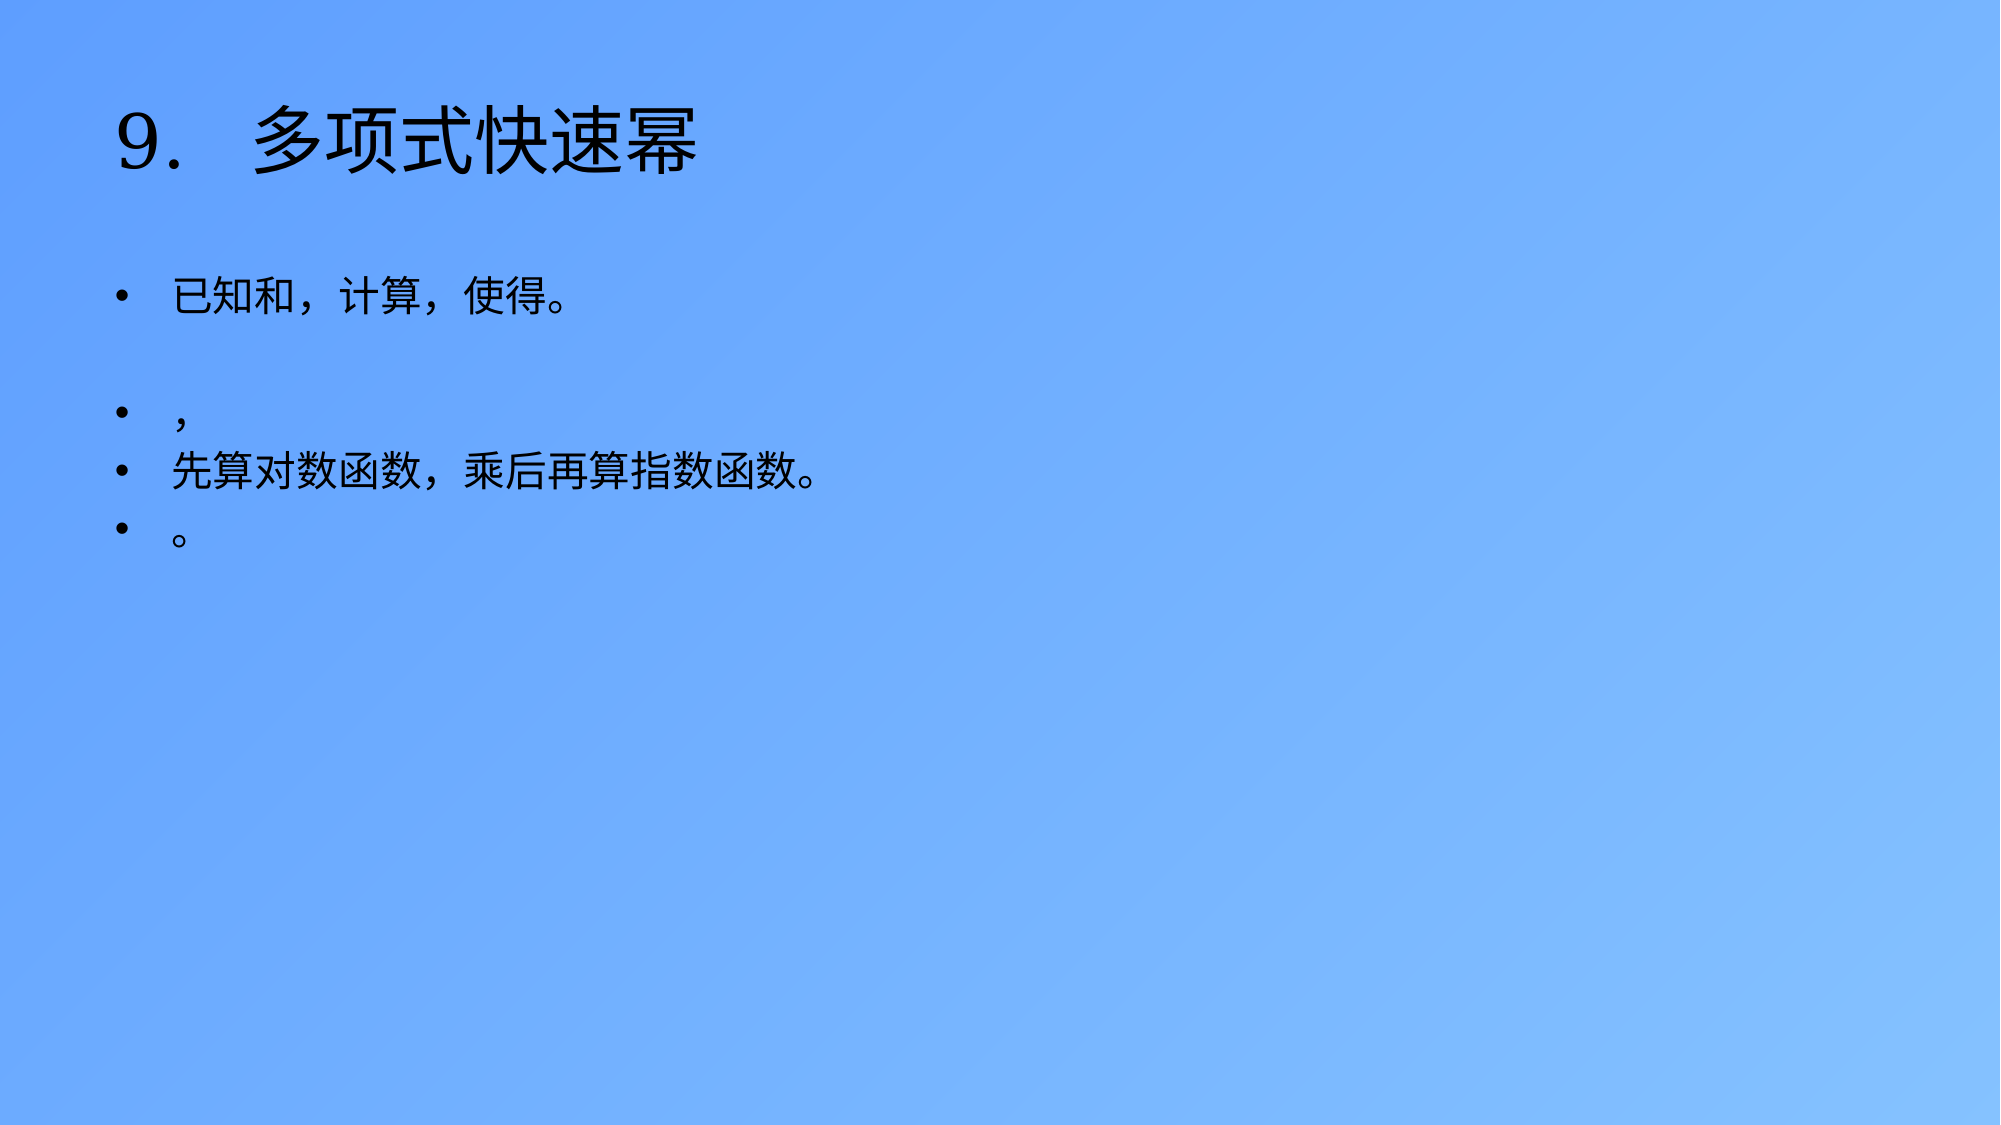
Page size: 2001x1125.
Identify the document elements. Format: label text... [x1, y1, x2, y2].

title 9. 多项式快速幂 [99, 45, 1900, 233]
